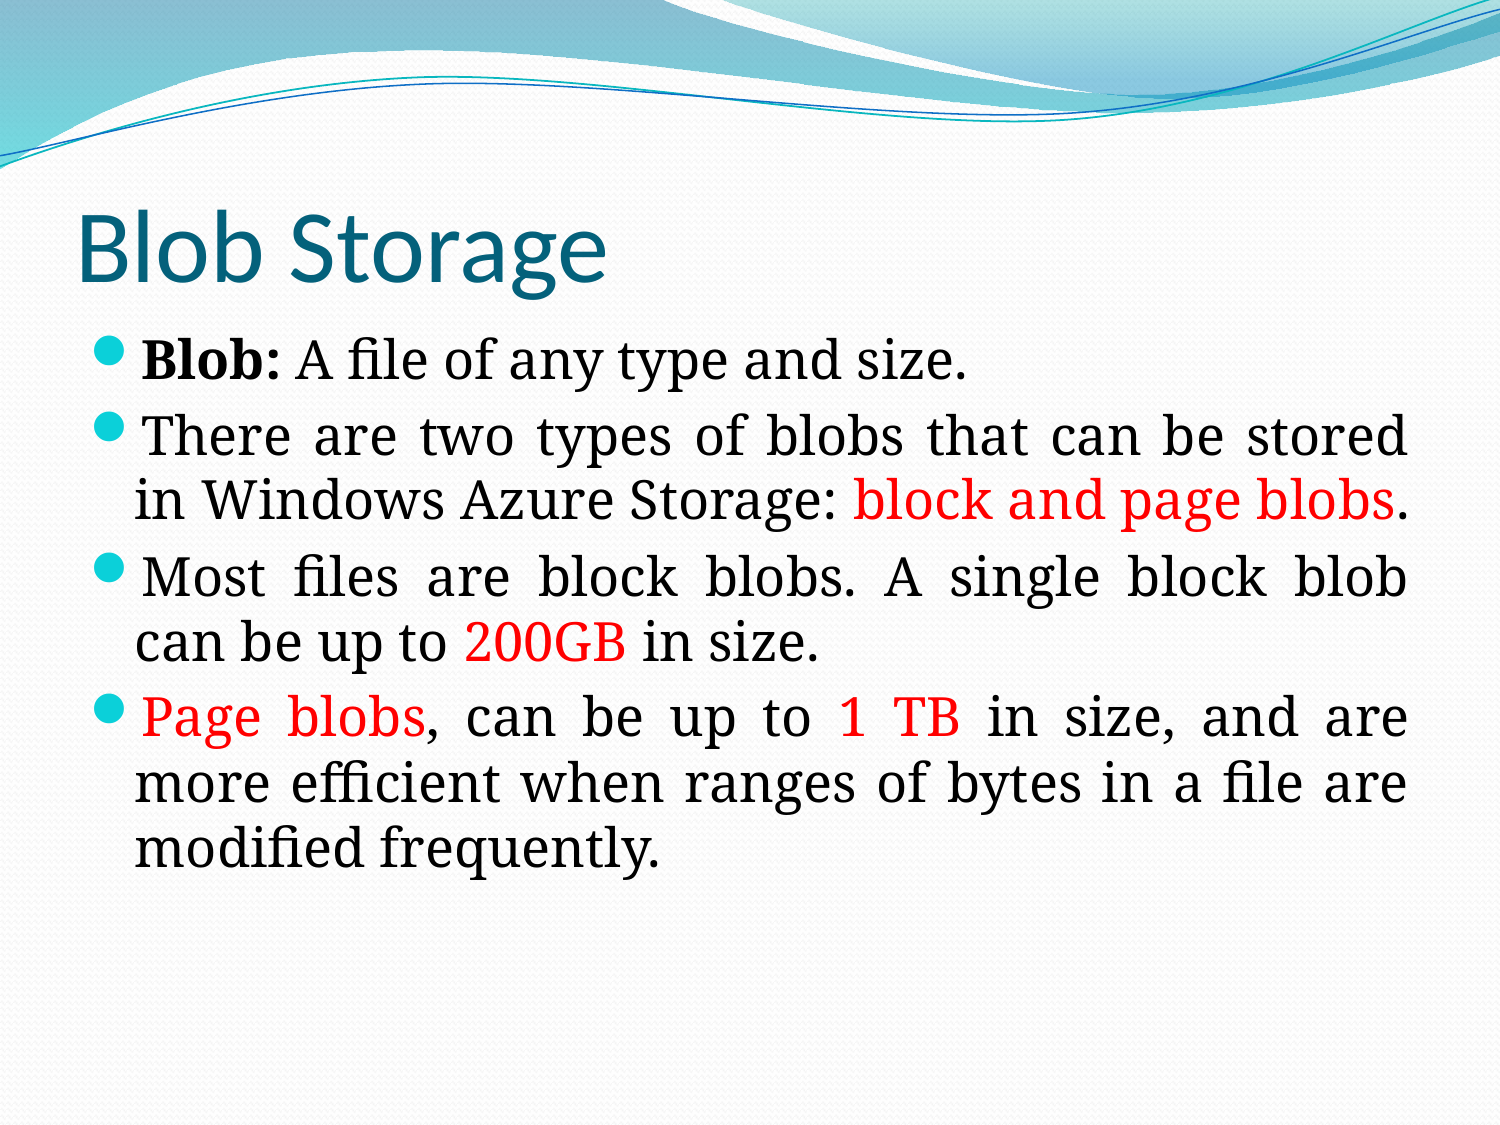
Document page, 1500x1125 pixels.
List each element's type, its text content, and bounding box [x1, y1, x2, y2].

title Blob Storage [75, 115, 1425, 303]
list Blob: A file of any type and size. There are two types of blobs that can be stored in Windows Azure Storage: block and page blobs. Most files are block blobs. A single block blob can be up to 200GB in size. Page blobs, can be up to 1 TB in size, and are more efficient when ranges of bytes in a file are modified frequently. [75, 317, 1425, 1038]
